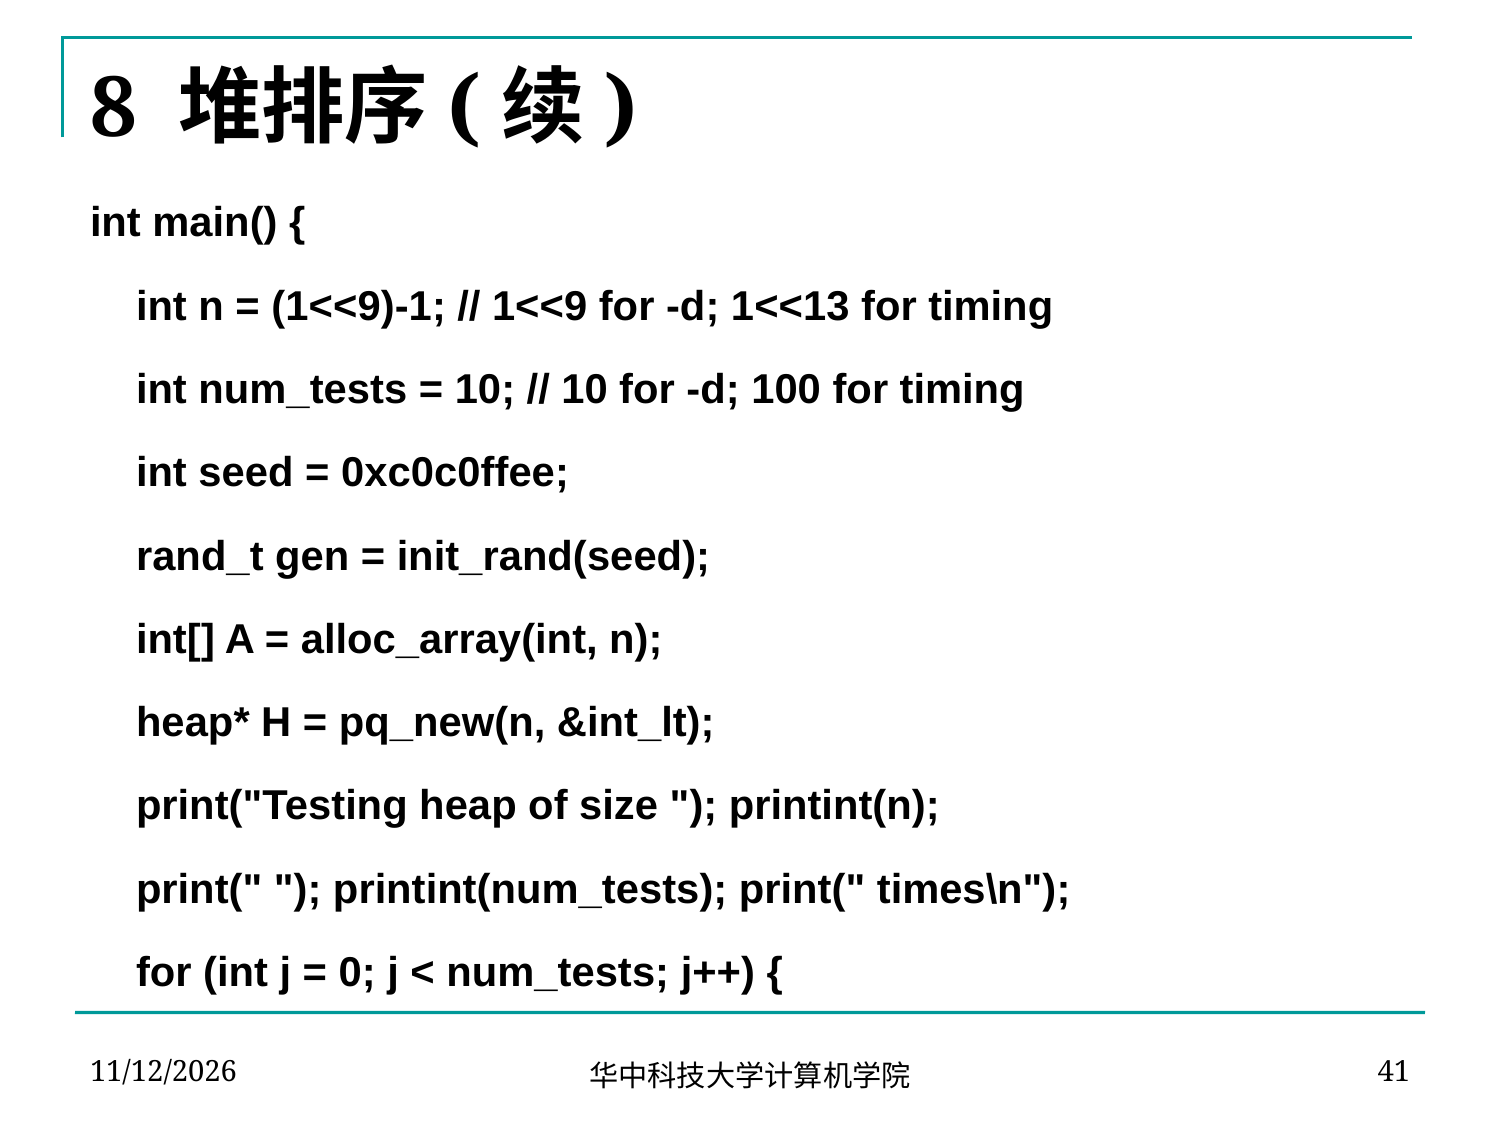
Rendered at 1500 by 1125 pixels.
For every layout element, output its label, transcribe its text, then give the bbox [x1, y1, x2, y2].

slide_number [75, 1024, 425, 1100]
slide_number 41 [1074, 1024, 1425, 1100]
footer 华中科技大学计算机学院 [512, 1025, 988, 1100]
list int main() { int n = (1<<9)-1; // 1<<9 for -d; 1<<13 for timing int num_tests = 10; // 10 for -d; 100 for timing int seed = 0xc0c0ffee; rand_t gen = init_rand(seed); int[] A = alloc_array(int, n); heap* H = pq_new(n, &int_lt); print("Testing heap of size "); printint(n); print(" "); printint(num_tests); print(" times\n"); for (int j = 0; j < num_tests; j++) { [75, 163, 1425, 1000]
title 8 堆排序(续) [75, 45, 1425, 163]
